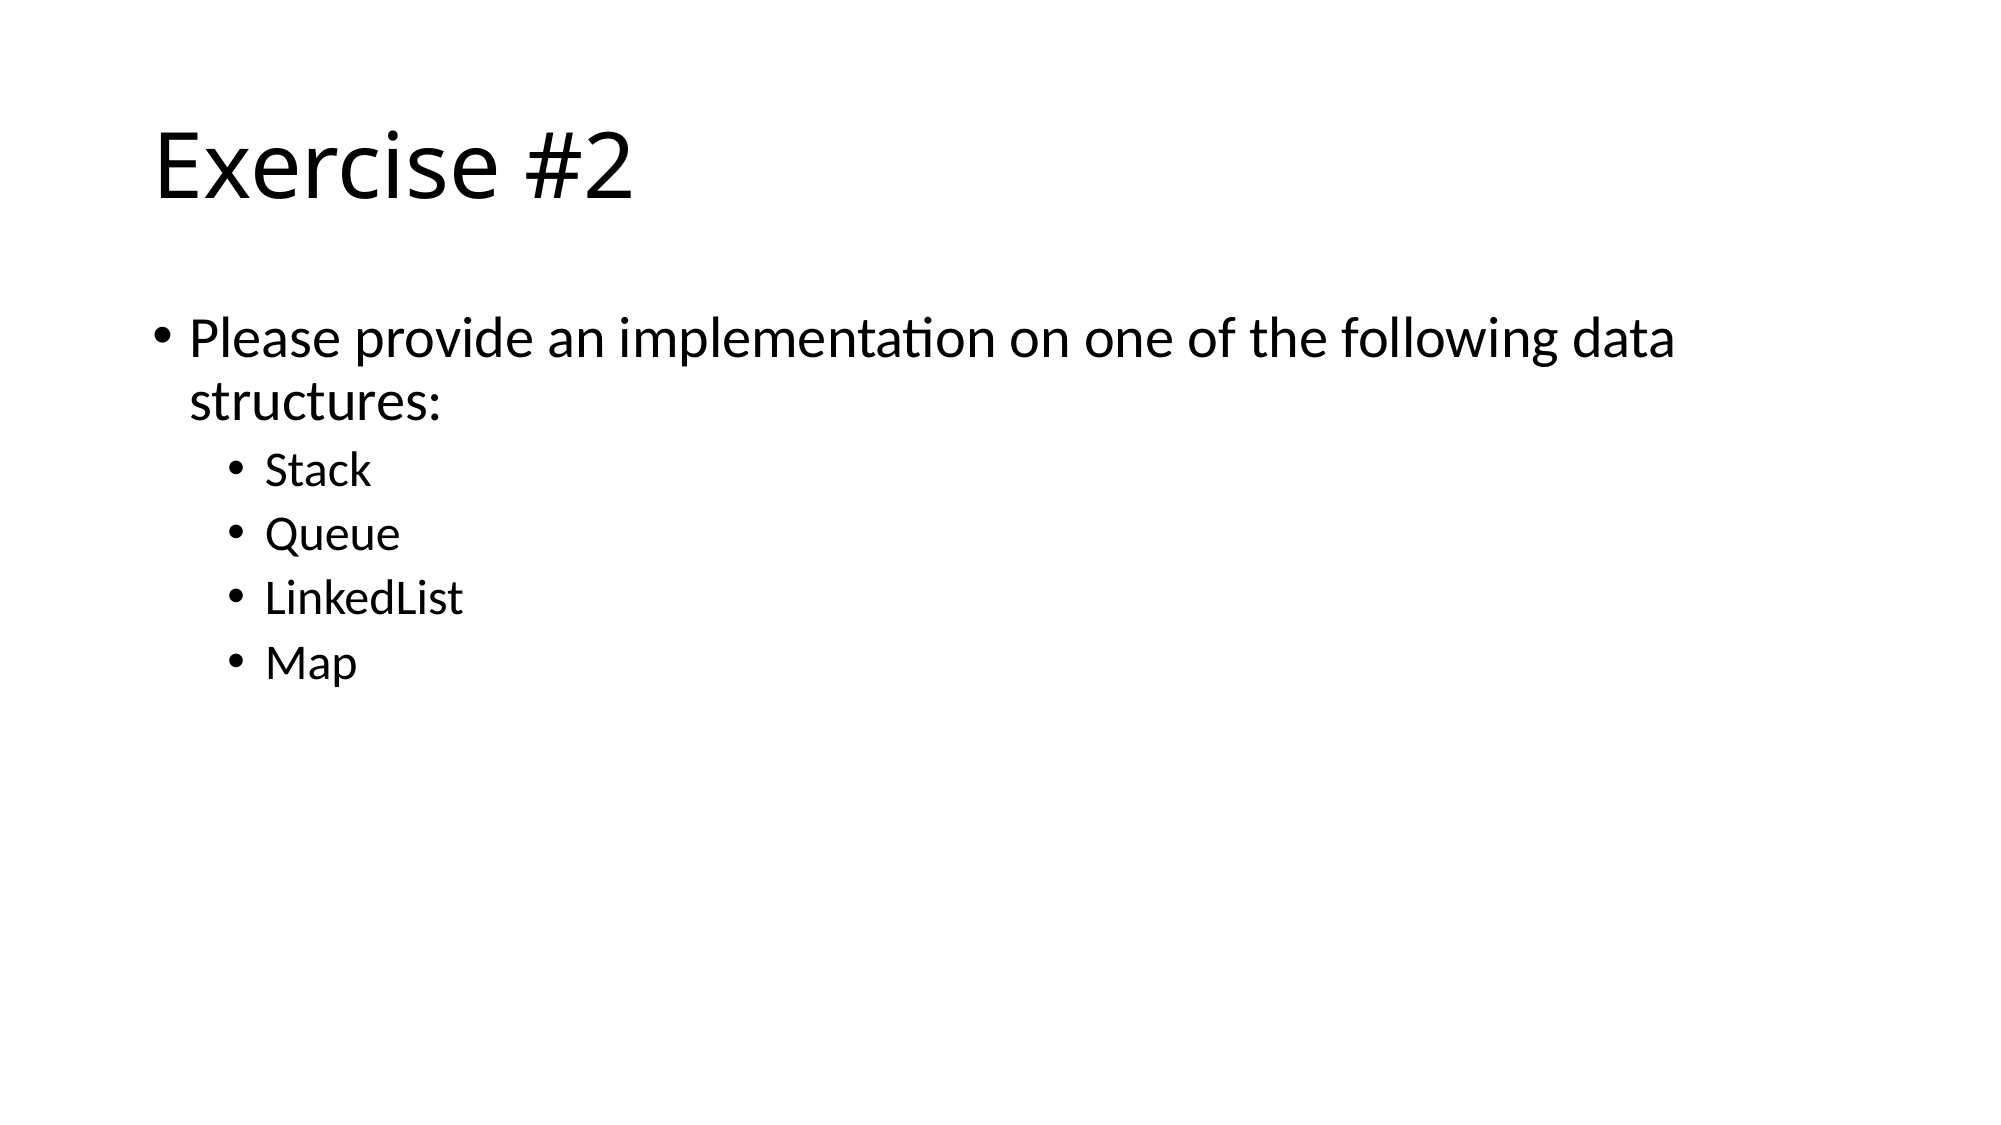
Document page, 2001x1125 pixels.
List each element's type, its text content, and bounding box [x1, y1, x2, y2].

list Please provide an implementation on one of the following data structures: Stack Queue LinkedList Map [137, 299, 1863, 1103]
title Exercise #2 [137, 59, 1863, 278]
